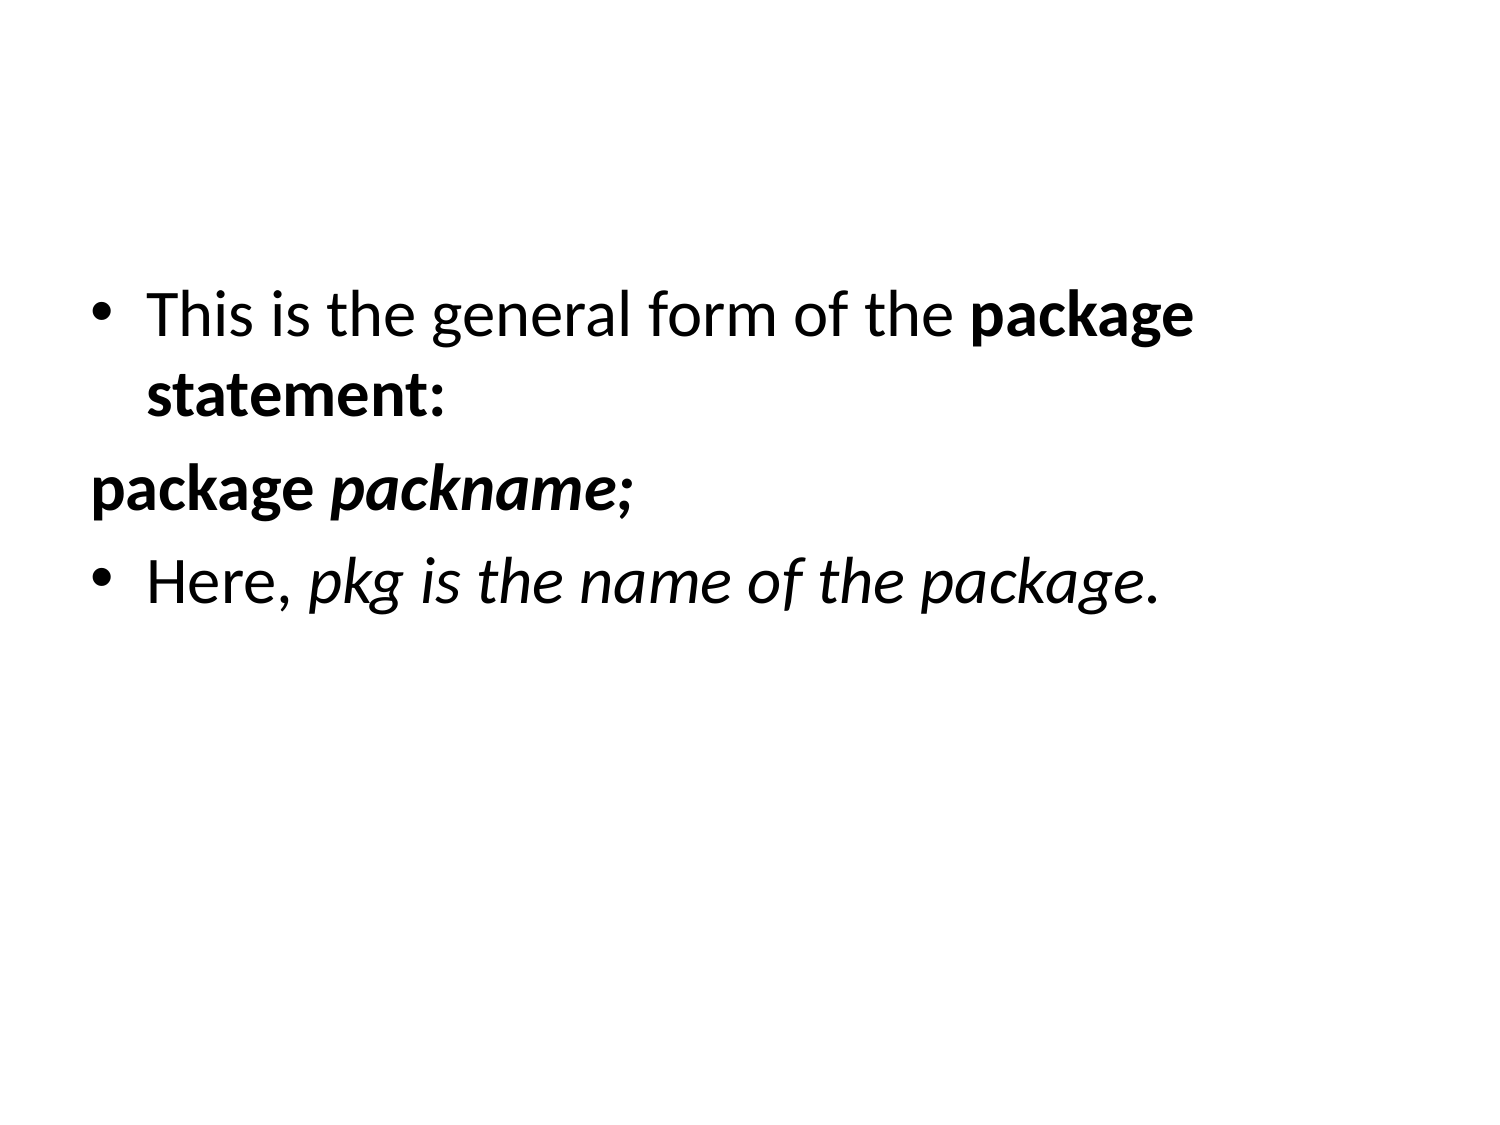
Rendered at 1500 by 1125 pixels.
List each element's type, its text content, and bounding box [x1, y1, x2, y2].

list This is the general form of the package statement: package packname; Here, pkg is the name of the package. [75, 262, 1425, 1005]
